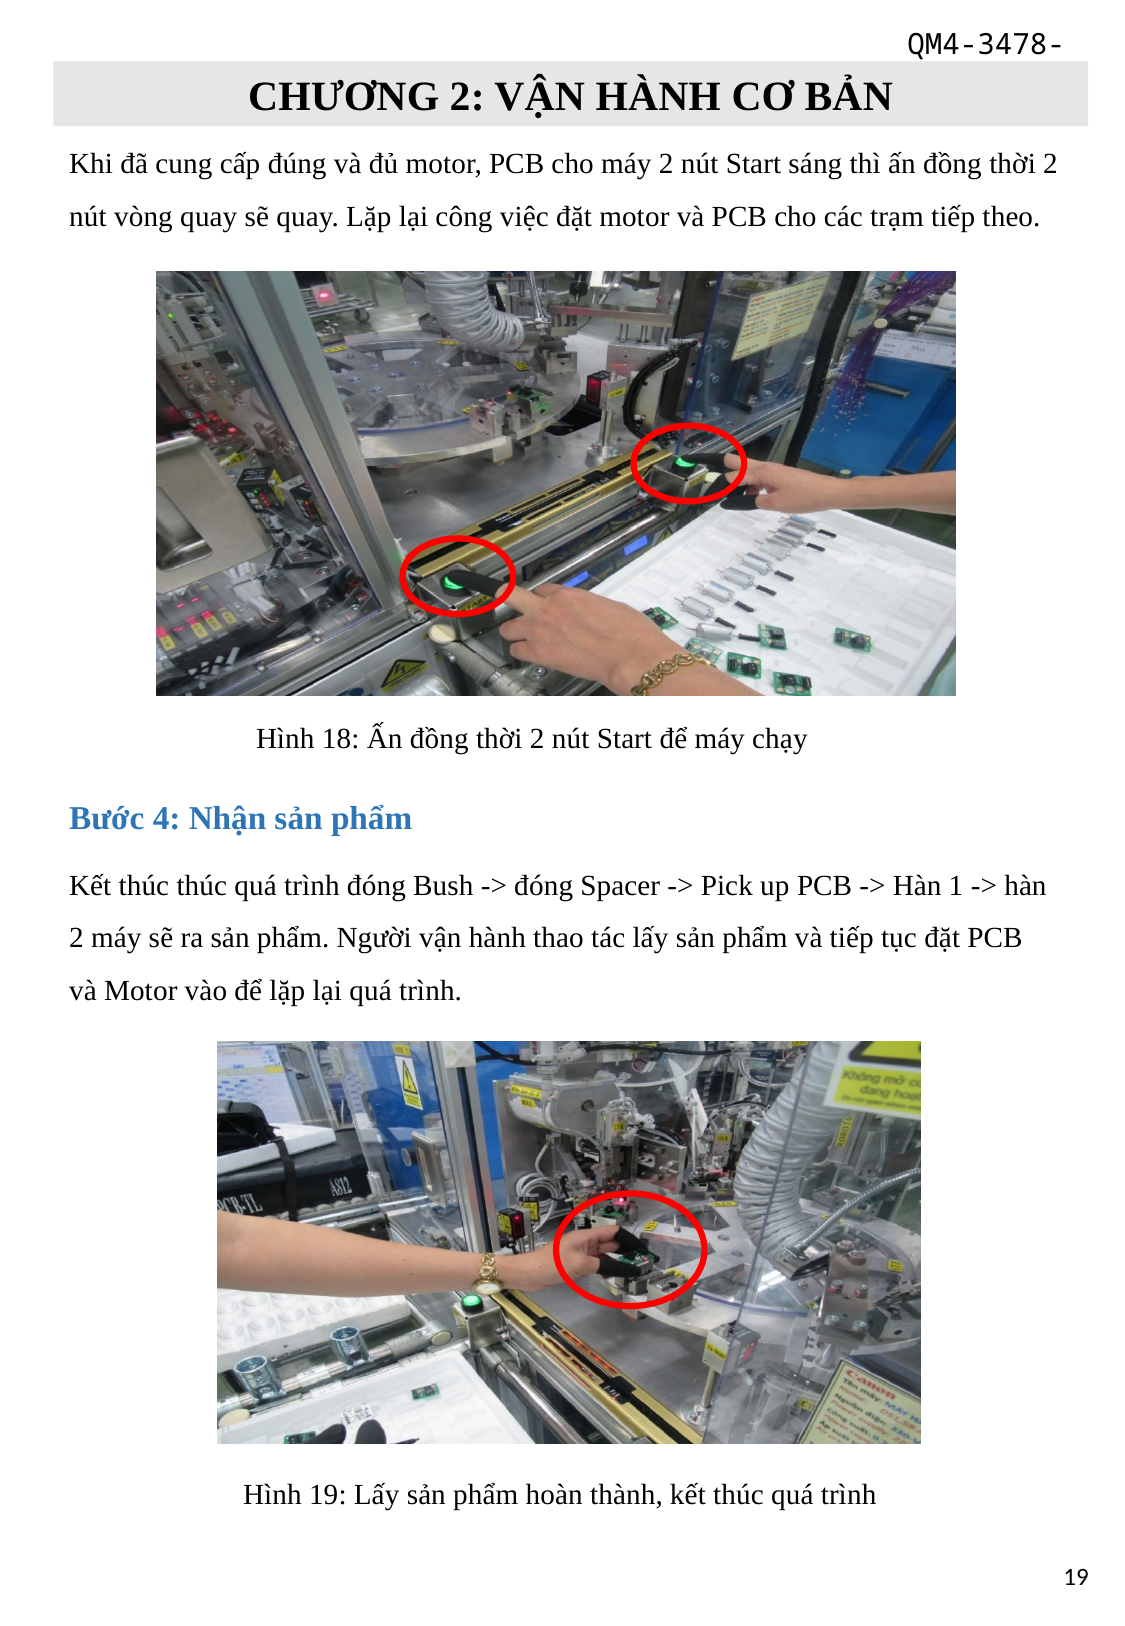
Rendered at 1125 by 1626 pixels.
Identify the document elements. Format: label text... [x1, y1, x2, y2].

text_box Kết thúc thúc quá trình đóng Bush -> đóng Spacer -> Pick up PCB -> Hàn 1 -> hàn 2 máy sẽ ra sản phẩm. Người vận hành thao tác lấy sản phẩm và tiếp tục đặt PCB và Motor vào để lặp lại quá trình. [54, 841, 1067, 1014]
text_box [217, 1041, 921, 1444]
text_box Hình 18: Ấn đồng thời 2 nút Start để máy chạy [241, 712, 979, 763]
slide_number 19 [1048, 1553, 1125, 1625]
text_box Hình 19: Lấy sản phẩm hoàn thành, kết thúc quá trình [228, 1467, 987, 1518]
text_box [156, 271, 957, 696]
text_box CHƯƠNG 2: VẬN HÀNH CƠ BẢN [53, 61, 1089, 127]
text_box Khi đã cung cấp đúng và đủ motor, PCB cho máy 2 nút Start sáng thì ấn đồng thời 2 nút vòng quay sẽ quay. Lặp lại công việc đặt motor và PCB cho các trạm tiếp theo. [54, 127, 1088, 240]
text_box Bước 4: Nhận sản phẩm [54, 788, 840, 841]
